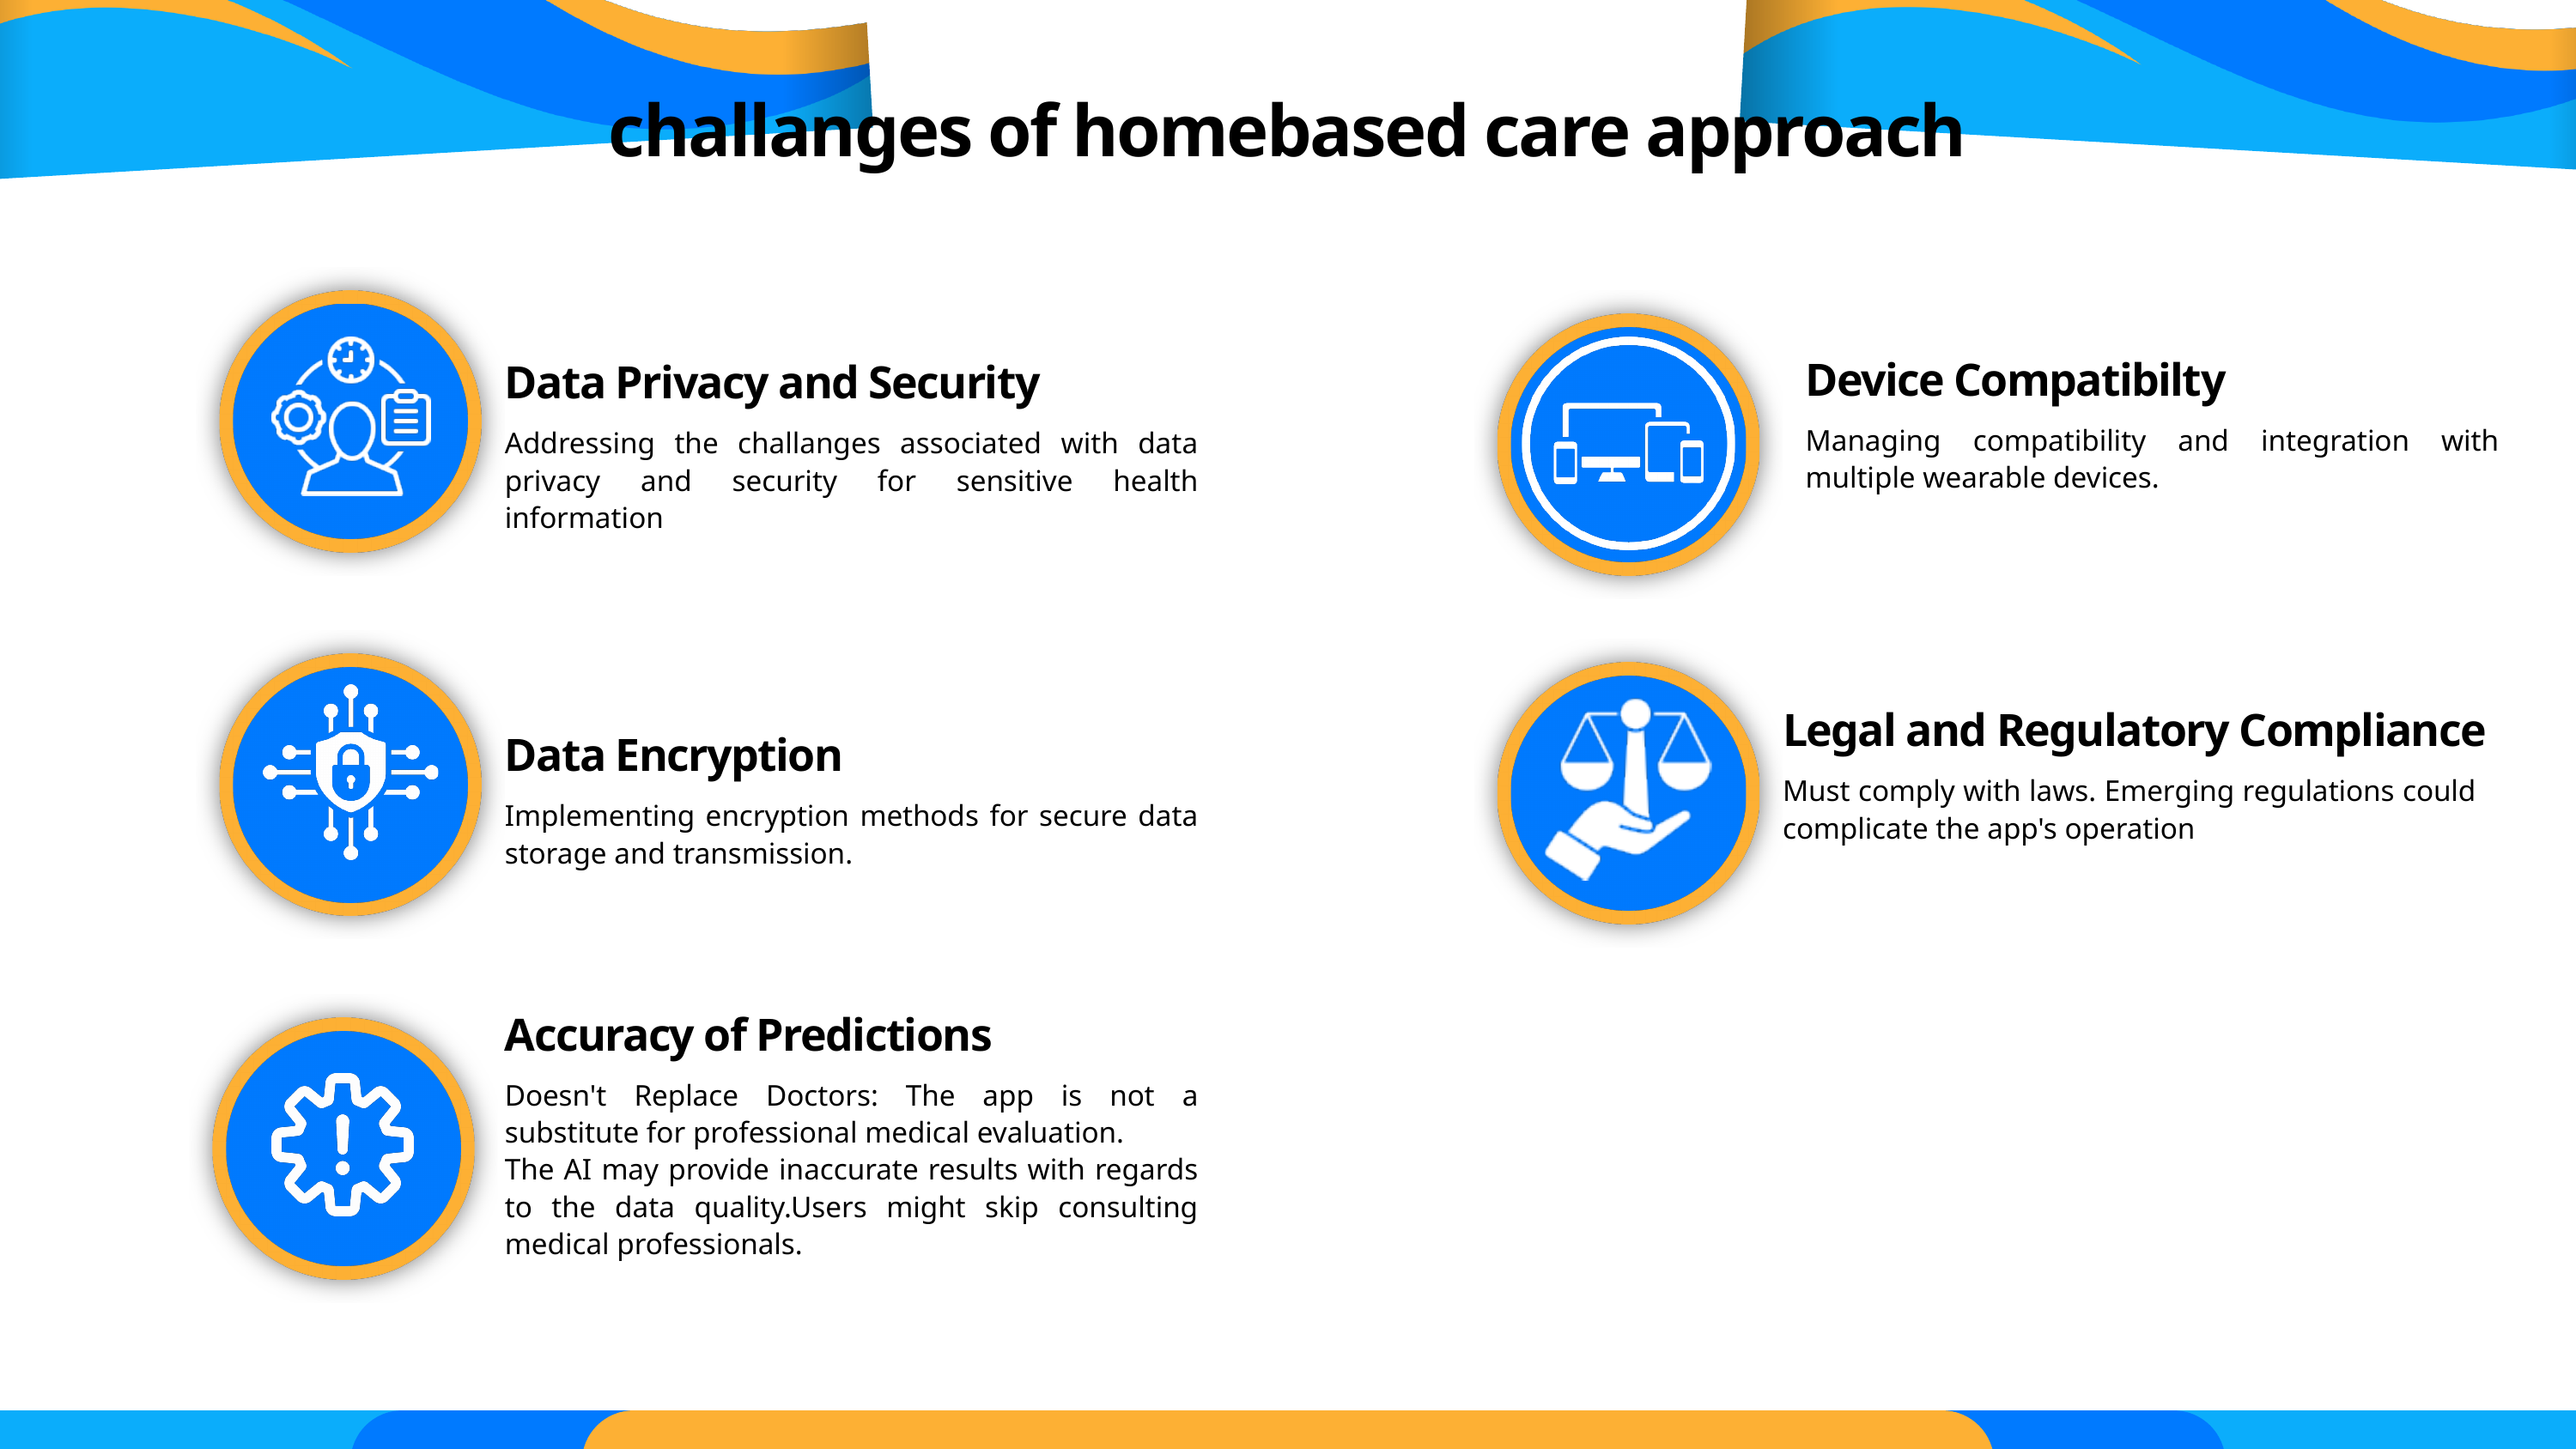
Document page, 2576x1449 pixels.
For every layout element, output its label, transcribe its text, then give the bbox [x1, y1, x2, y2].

text_box [219, 290, 482, 553]
text_box Data Privacy and Security [505, 357, 1127, 409]
text_box [1522, 336, 1735, 550]
text_box Implementing encryption methods for secure data storage and transmission. [504, 795, 1200, 870]
text_box Doesn't Replace Doctors: The app is not a substitute for professional medical evaluation. The AI may provide inaccurate results with regards to the data quality.Users might skip consulting medical professionals. [504, 1074, 1200, 1335]
text_box Addressing the challanges associated with data privacy and security for sensitive health information [504, 422, 1200, 534]
text_box [226, 1031, 461, 1266]
text_box [271, 336, 431, 496]
text_box [212, 1017, 475, 1280]
text_box Managing compatibility and integration with multiple wearable devices. [1805, 419, 2500, 494]
text_box [1473, 639, 1783, 948]
text_box [1473, 290, 1783, 599]
text_box [1510, 327, 1747, 562]
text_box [581, 1410, 1995, 1449]
text_box [1741, 0, 2576, 170]
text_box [2230, 1410, 2576, 1449]
text_box challanges of homebased care approach [556, 89, 2020, 171]
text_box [349, 1410, 581, 1449]
text_box Must comply with laws. Emerging regulations could complicate the app's operation [1783, 806, 2477, 882]
text_box [271, 1073, 414, 1216]
text_box [1497, 662, 1760, 925]
text_box Data Encryption [505, 730, 1334, 781]
text_box [196, 630, 505, 940]
text_box [233, 667, 469, 903]
text_box [219, 653, 482, 917]
text_box Legal and Regulatory Compliance [1783, 705, 2576, 806]
text_box [196, 267, 505, 576]
text_box Accuracy of Predictions [505, 1009, 1629, 1060]
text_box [0, 1410, 348, 1449]
text_box Device Compatibilty [1805, 355, 2576, 405]
text_box [233, 304, 469, 539]
text_box [0, 0, 872, 179]
text_box [1510, 676, 1747, 912]
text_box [1996, 1410, 2226, 1449]
text_box [1497, 313, 1760, 576]
text_box [189, 994, 498, 1303]
text_box [263, 684, 439, 860]
text_box [1545, 697, 1712, 881]
